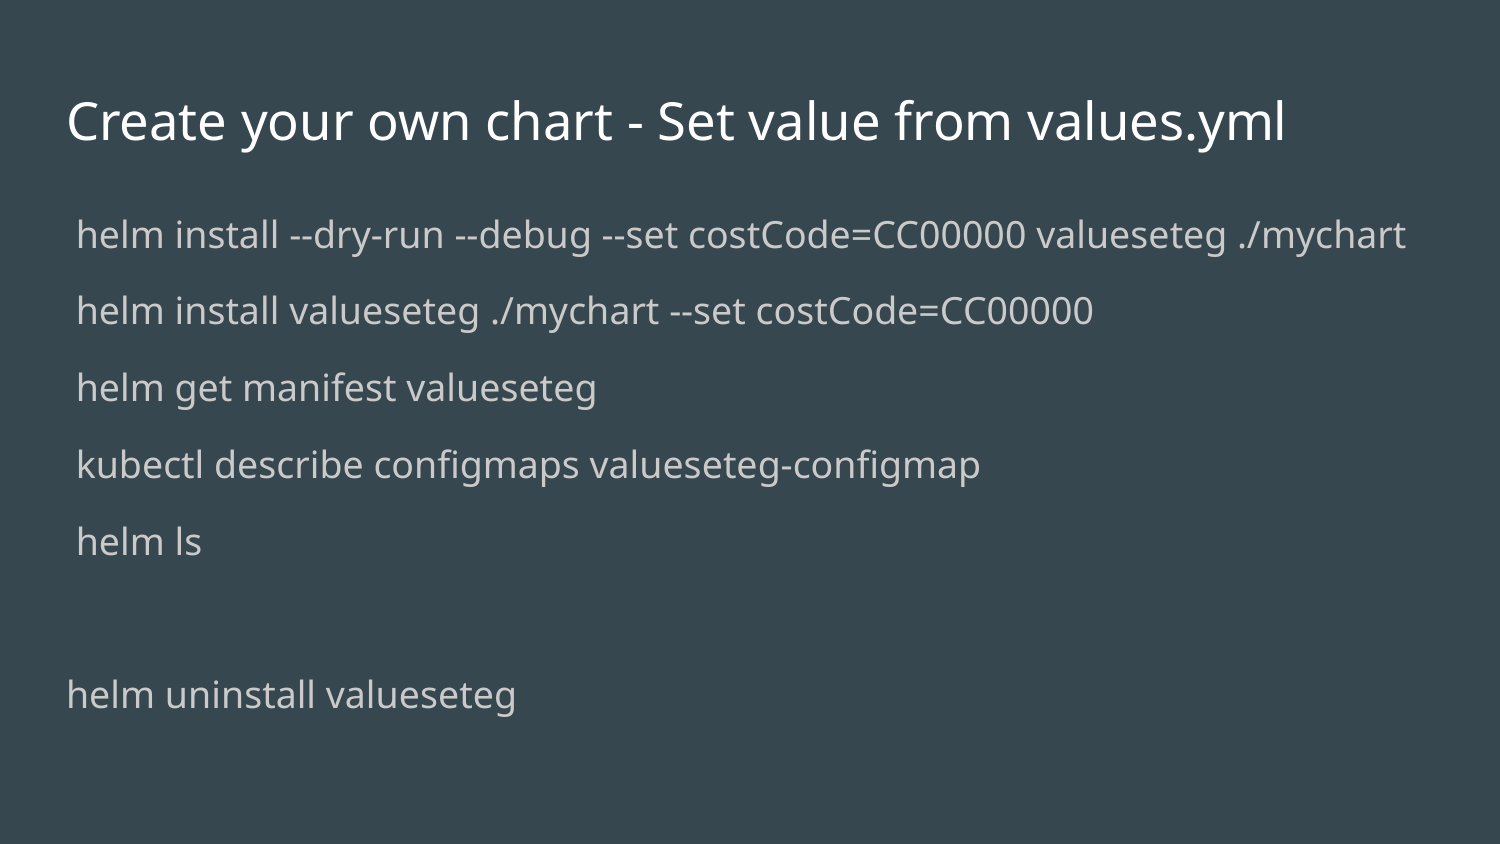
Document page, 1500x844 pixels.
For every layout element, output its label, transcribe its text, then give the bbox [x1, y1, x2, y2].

list helm install --dry-run --debug --set costCode=CC00000 valueseteg ./mychart helm install valueseteg ./mychart --set costCode=CC00000 helm get manifest valueseteg kubectl describe configmaps valueseteg-configmap helm ls helm uninstall valueseteg [51, 189, 1449, 737]
title Create your own chart - Set value from values.yml [51, 72, 1449, 167]
